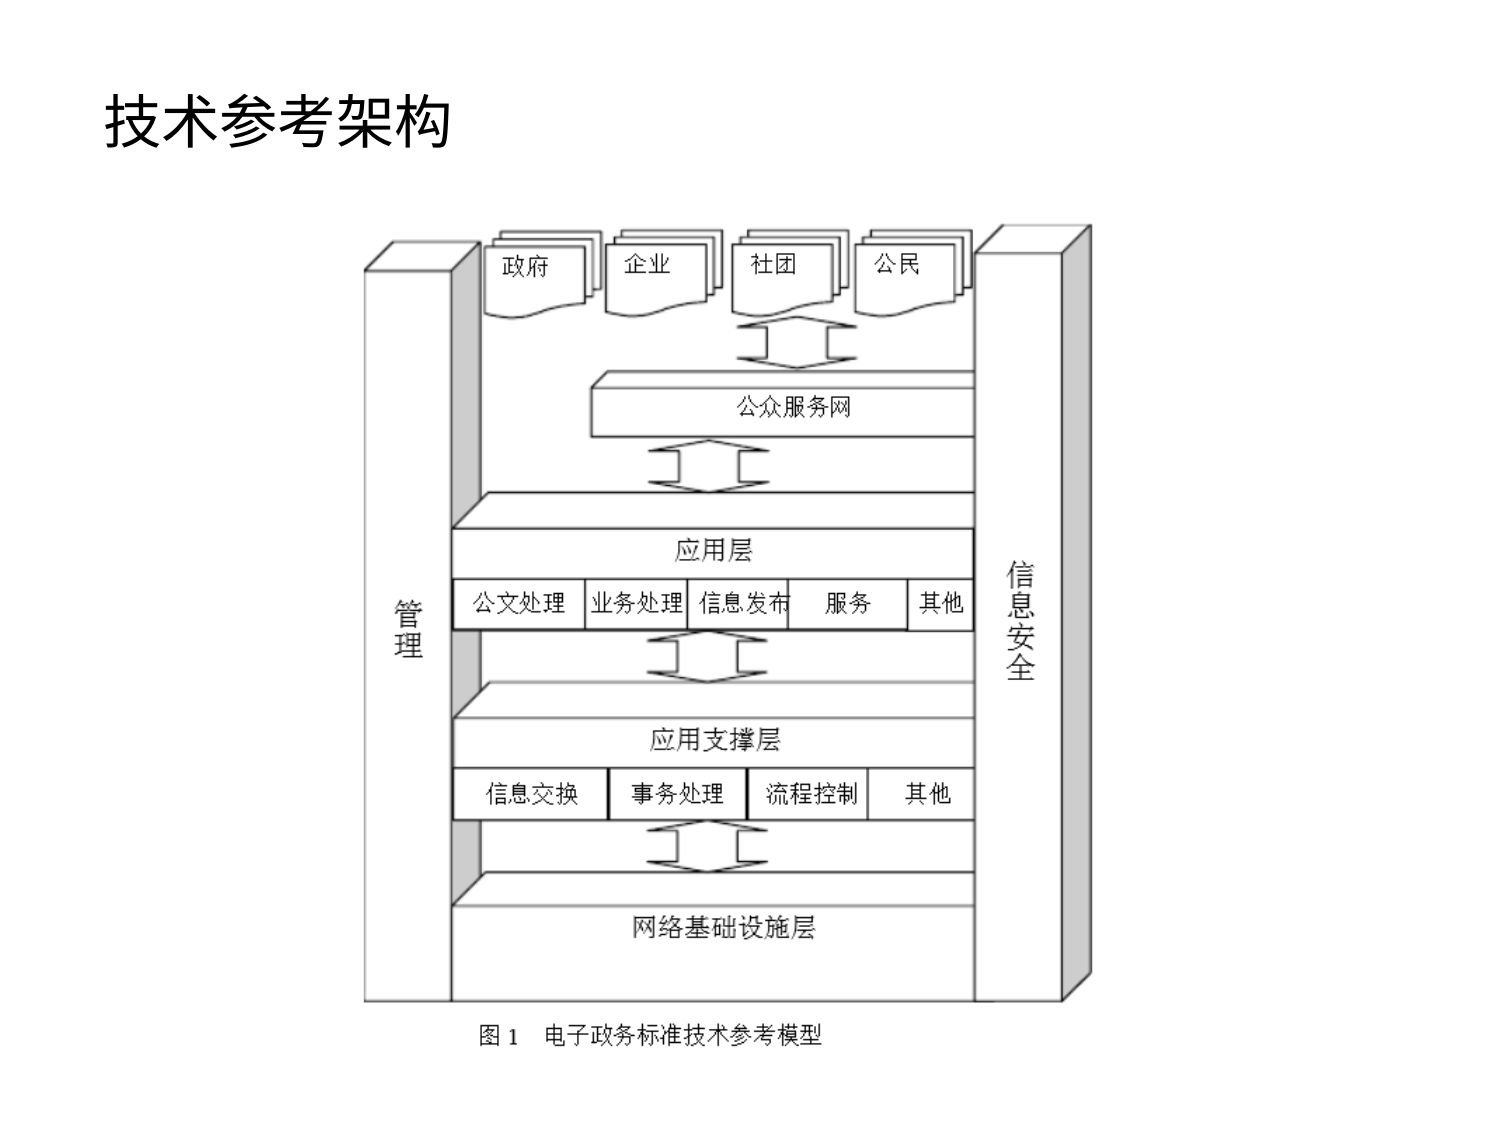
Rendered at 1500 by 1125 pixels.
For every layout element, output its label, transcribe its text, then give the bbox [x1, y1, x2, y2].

picture [300, 196, 1126, 1056]
text_box 技术参考架构 [88, 42, 786, 163]
